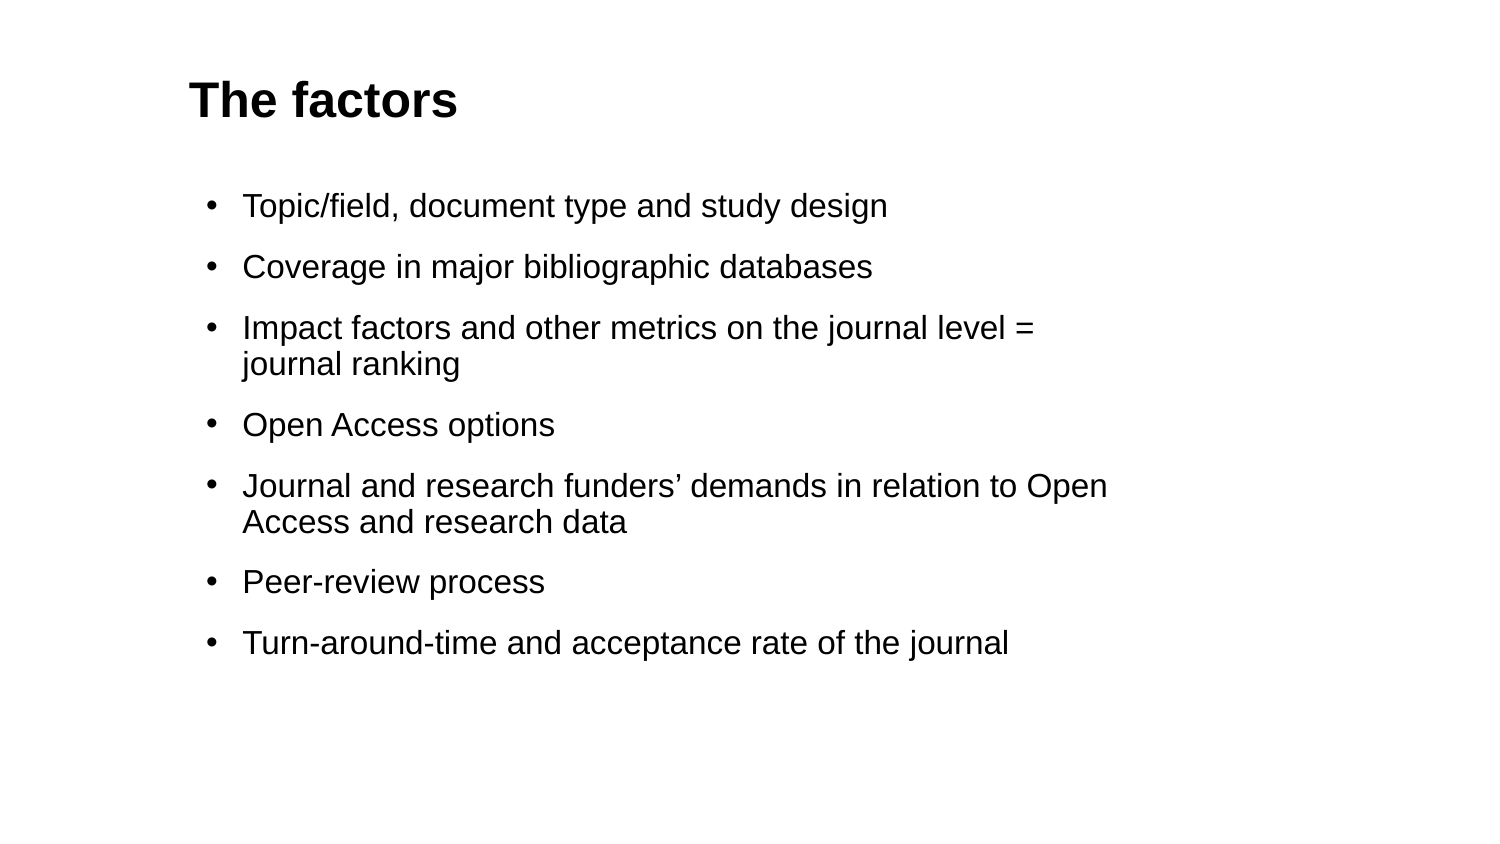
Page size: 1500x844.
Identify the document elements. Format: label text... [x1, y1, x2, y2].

list Topic/field, document type and study design Coverage in major bibliographic databases Impact factors and other metrics on the journal level = journal ranking Open Access options Journal and research funders’ demands in relation to Open Access and research data Peer-review process Turn-around-time and acceptance rate of the journal [190, 181, 1149, 761]
title The factors [173, 41, 1413, 152]
